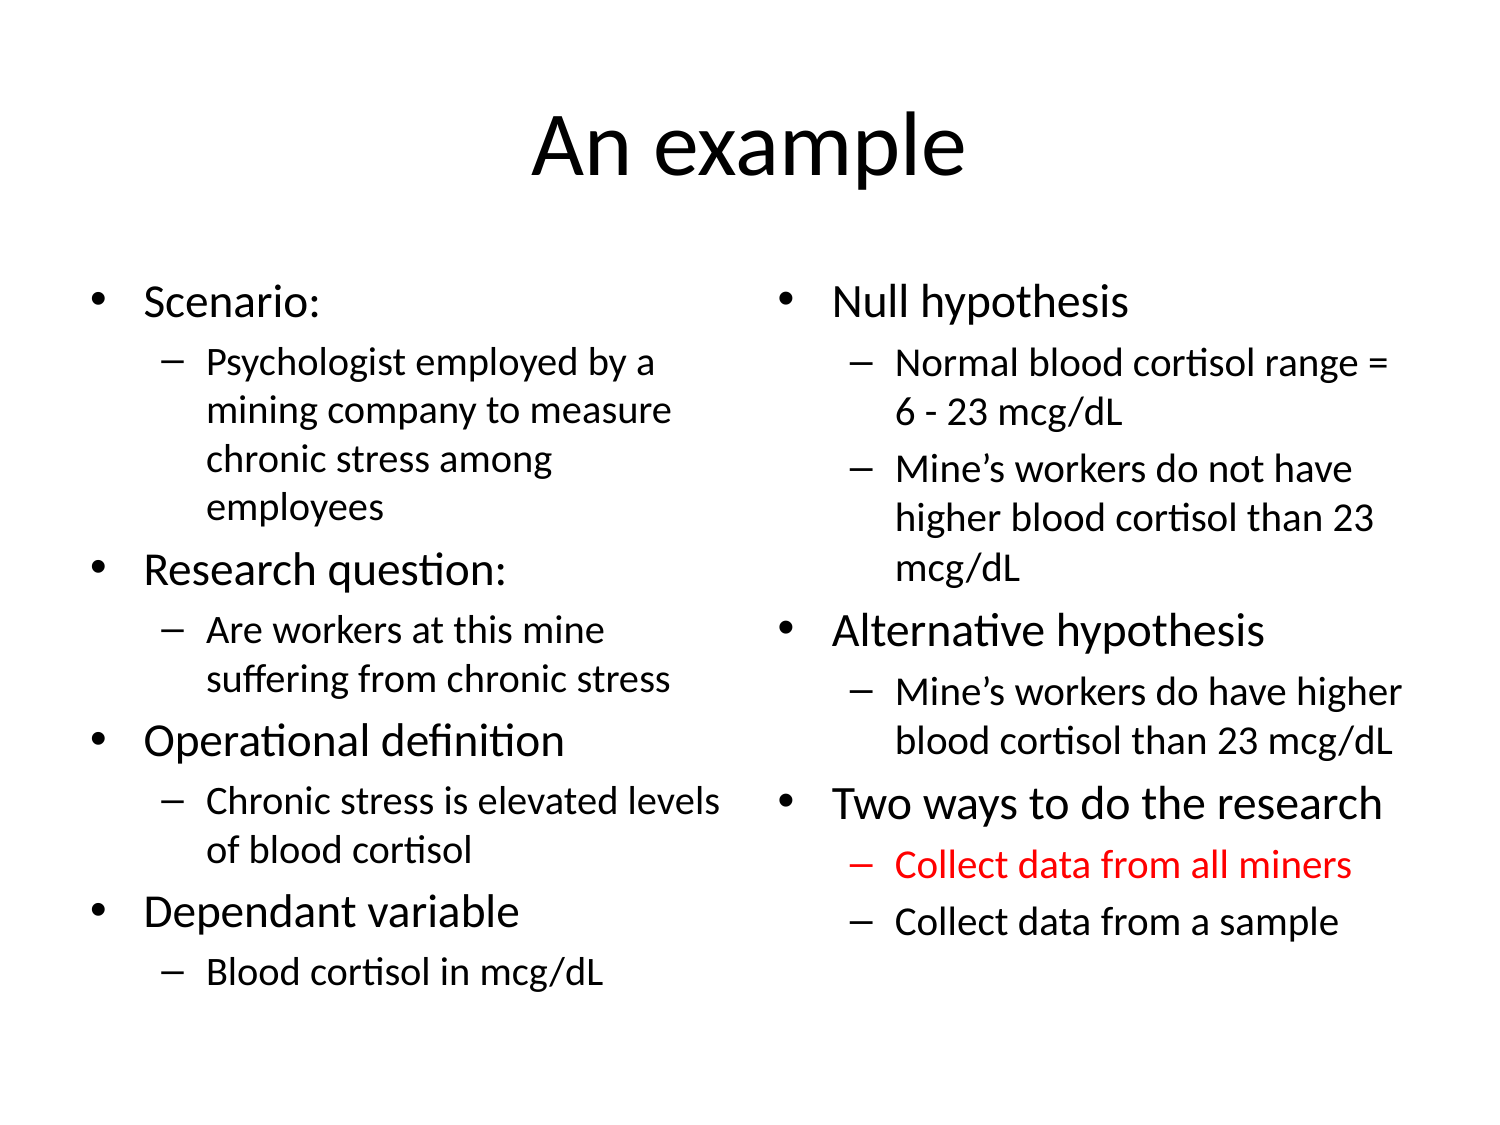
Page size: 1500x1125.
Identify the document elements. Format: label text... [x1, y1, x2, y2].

list Null hypothesis Normal blood cortisol range = 6 - 23 mcg/dL Mine’s workers do not have higher blood cortisol than 23 mcg/dL Alternative hypothesis Mine’s workers do have higher blood cortisol than 23 mcg/dL Two ways to do the research Collect data from all miners Collect data from a sample [762, 262, 1425, 1005]
title An example [75, 45, 1425, 233]
list Scenario: Psychologist employed by a mining company to measure chronic stress among employees Research question: Are workers at this mine suffering from chronic stress Operational definition Chronic stress is elevated levels of blood cortisol Dependant variable Blood cortisol in mcg/dL [75, 262, 738, 1005]
